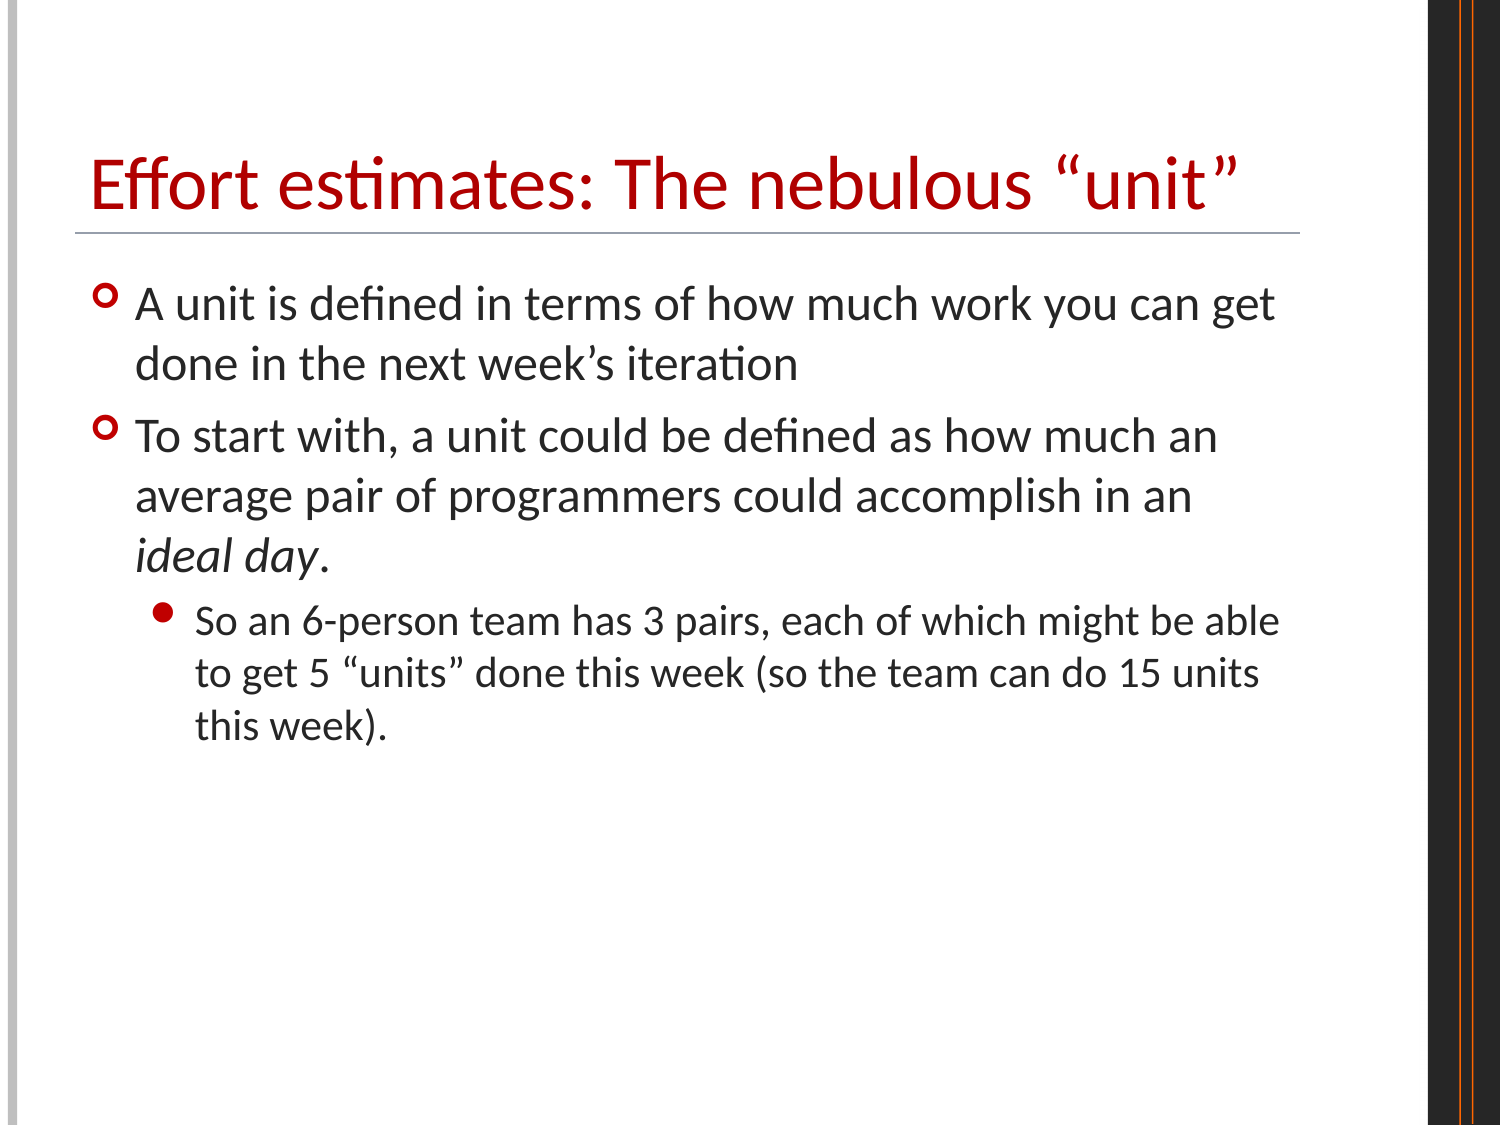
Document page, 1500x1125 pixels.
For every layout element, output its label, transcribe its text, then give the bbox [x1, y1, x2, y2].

title Effort estimates: The nebulous “unit” [75, 45, 1300, 233]
list A unit is defined in terms of how much work you can get done in the next week’s iteration To start with, a unit could be defined as how much an average pair of programmers could accomplish in an ideal day. So an 6-person team has 3 pairs, each of which might be able to get 5 “units” done this week (so the team can do 15 units this week). [75, 262, 1300, 1062]
